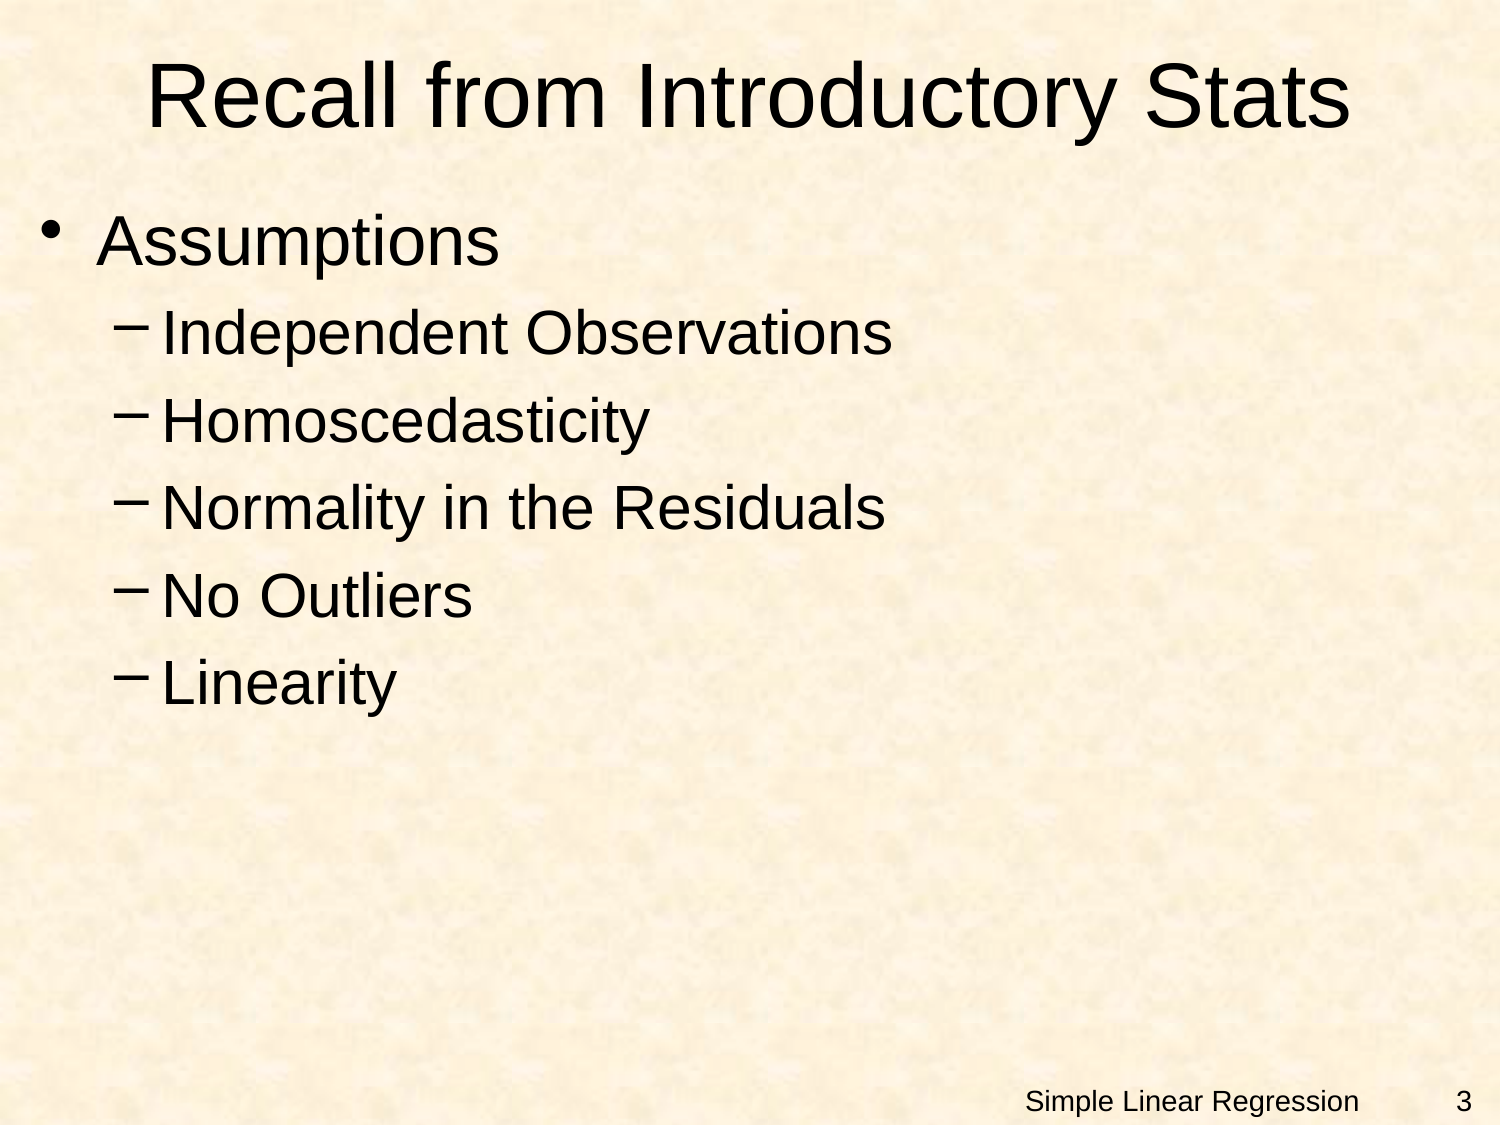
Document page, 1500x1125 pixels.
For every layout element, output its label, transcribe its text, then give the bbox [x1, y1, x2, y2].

list Assumptions Independent Observations Homoscedasticity Normality in the Residuals No Outliers Linearity [24, 187, 1476, 1051]
footer Simple Linear Regression [899, 1074, 1376, 1113]
title Recall from Introductory Stats [10, 19, 1490, 163]
slide_number 3 [1387, 1074, 1488, 1125]
